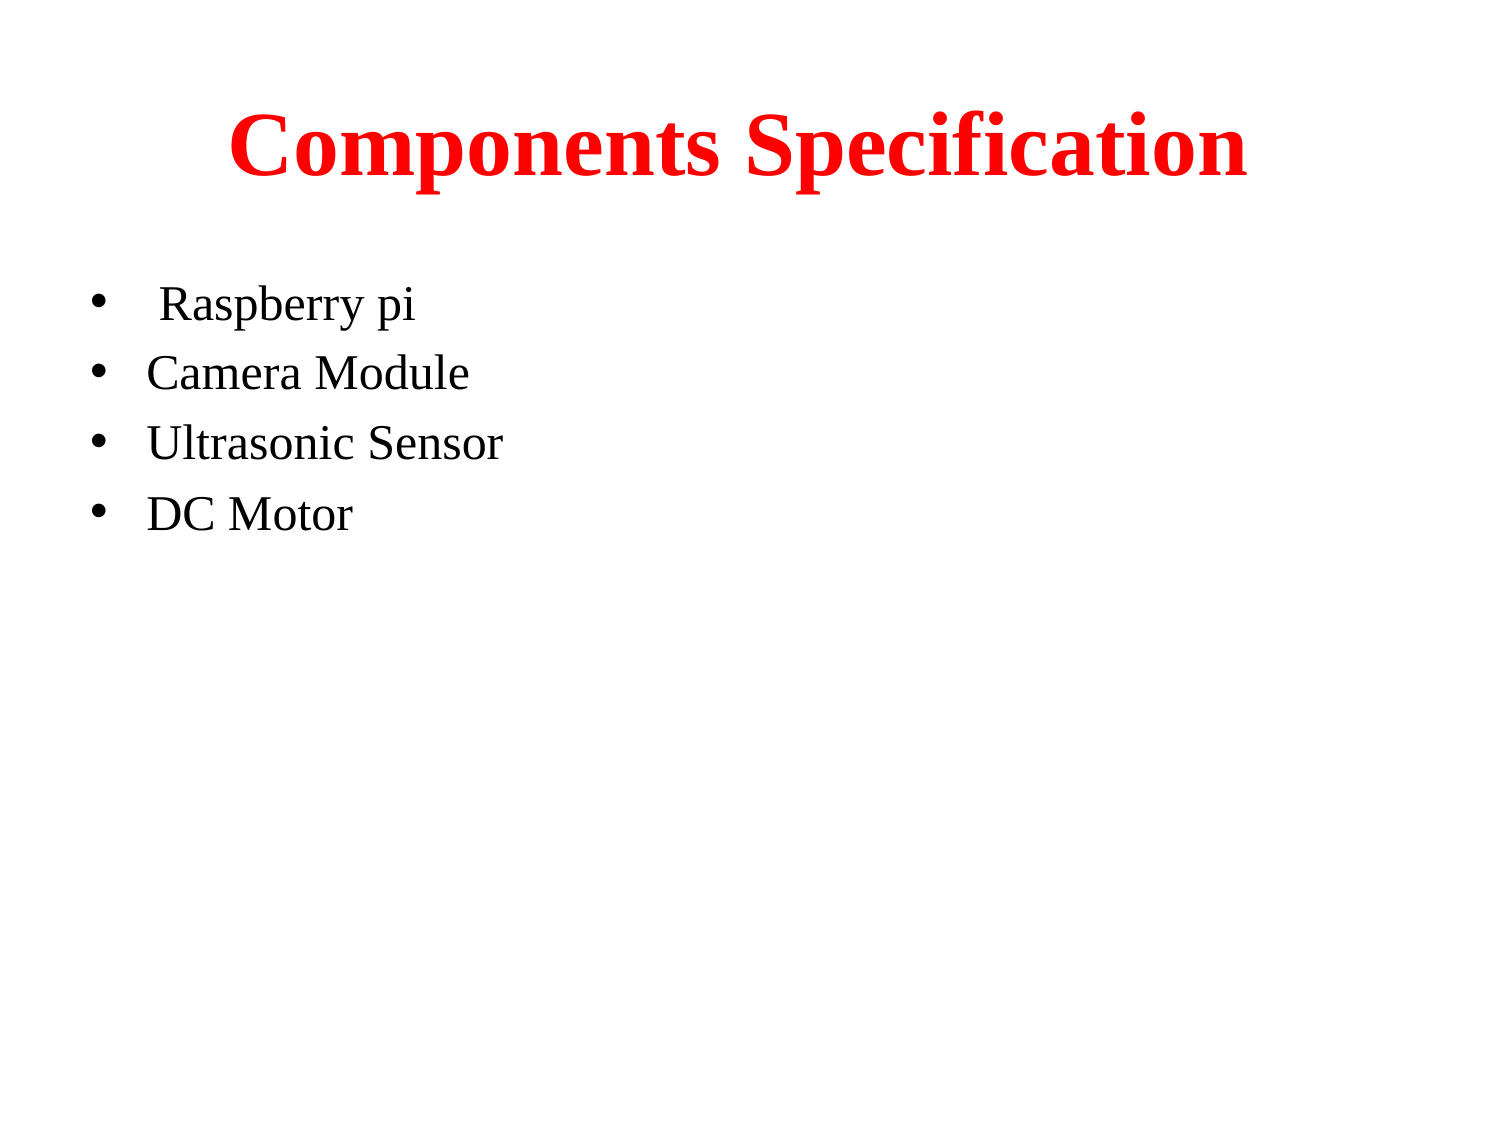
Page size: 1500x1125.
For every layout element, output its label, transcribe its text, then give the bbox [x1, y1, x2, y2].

title Components Specification [75, 45, 1425, 233]
list Raspberry pi Camera Module Ultrasonic Sensor DC Motor [75, 262, 1425, 1005]
